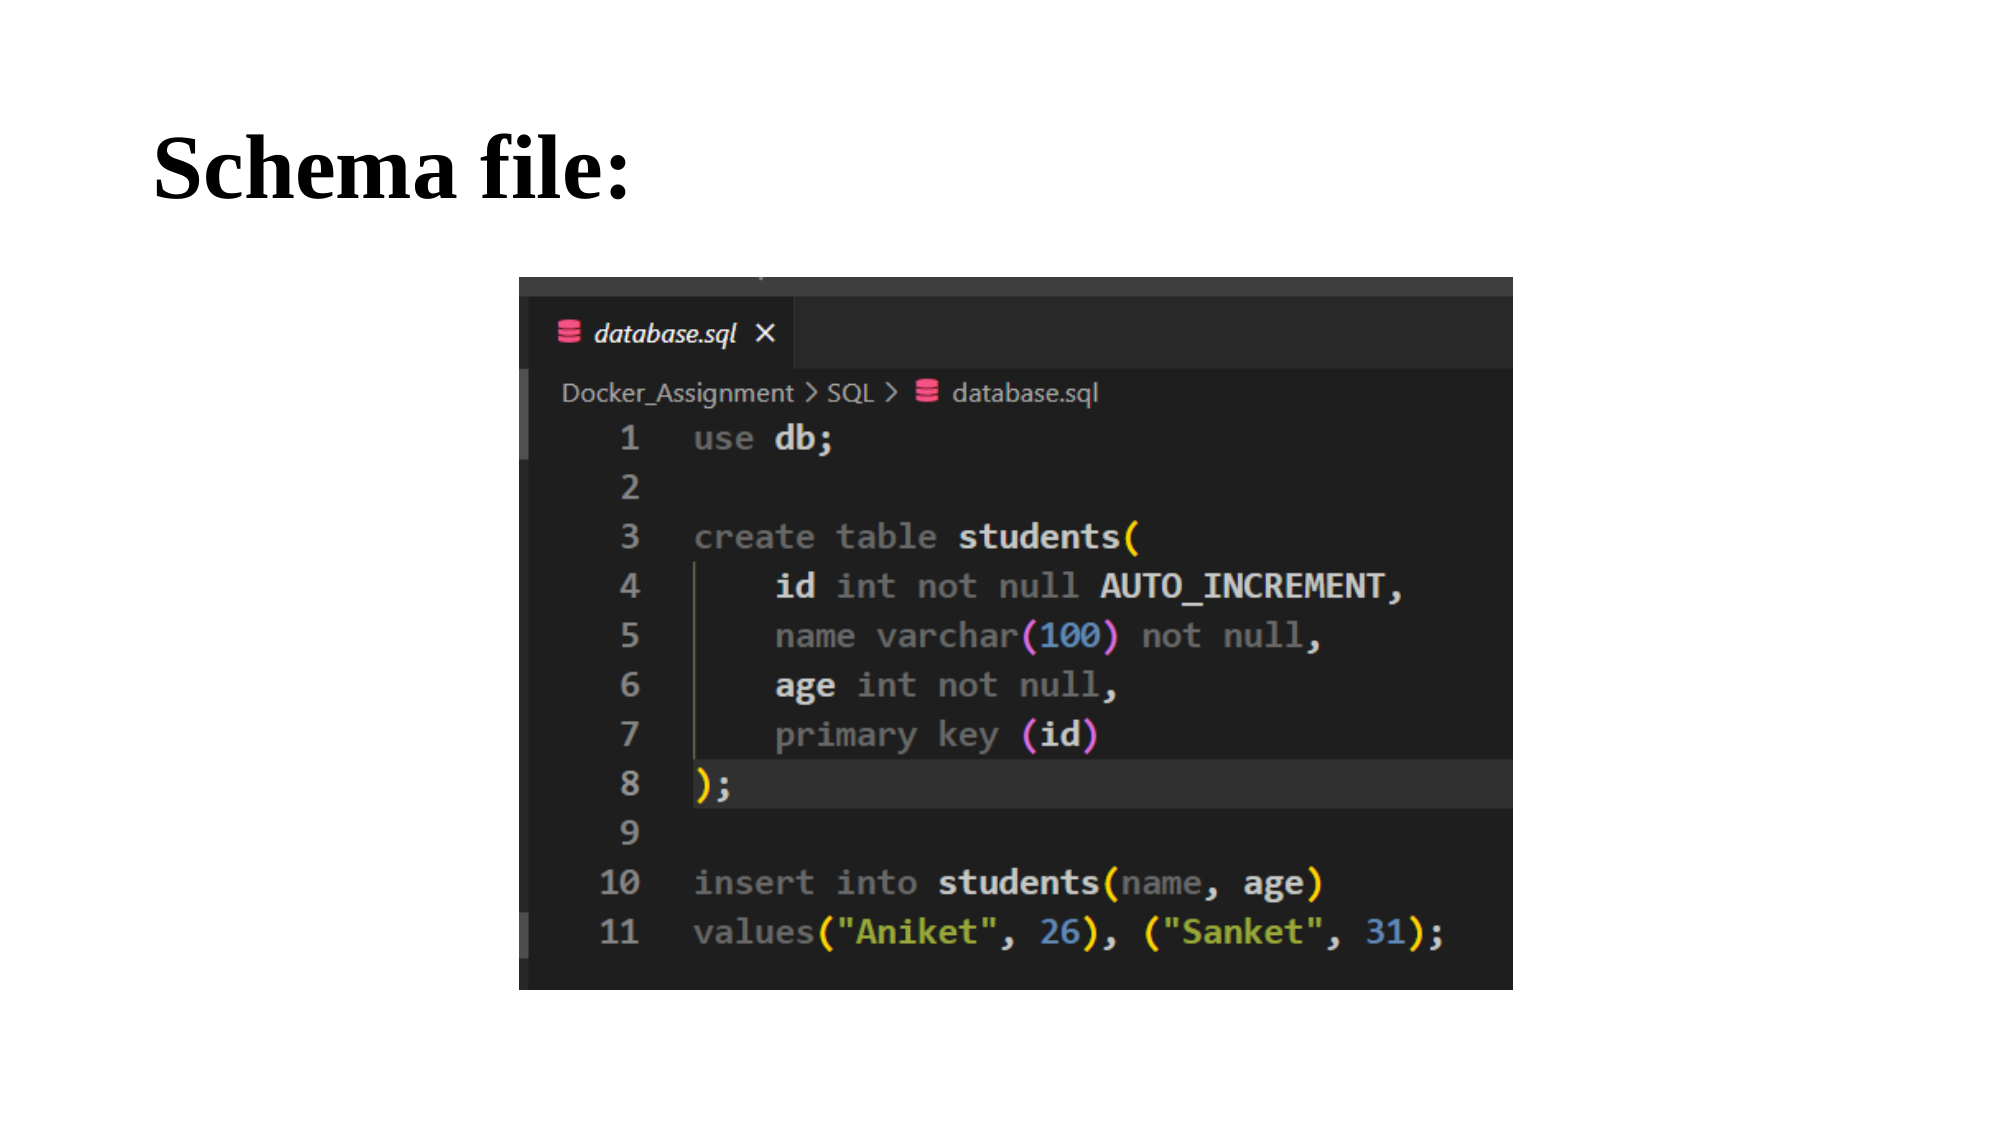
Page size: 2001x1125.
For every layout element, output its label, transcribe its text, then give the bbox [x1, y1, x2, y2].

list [519, 277, 1513, 990]
title Schema file: [137, 59, 1863, 278]
